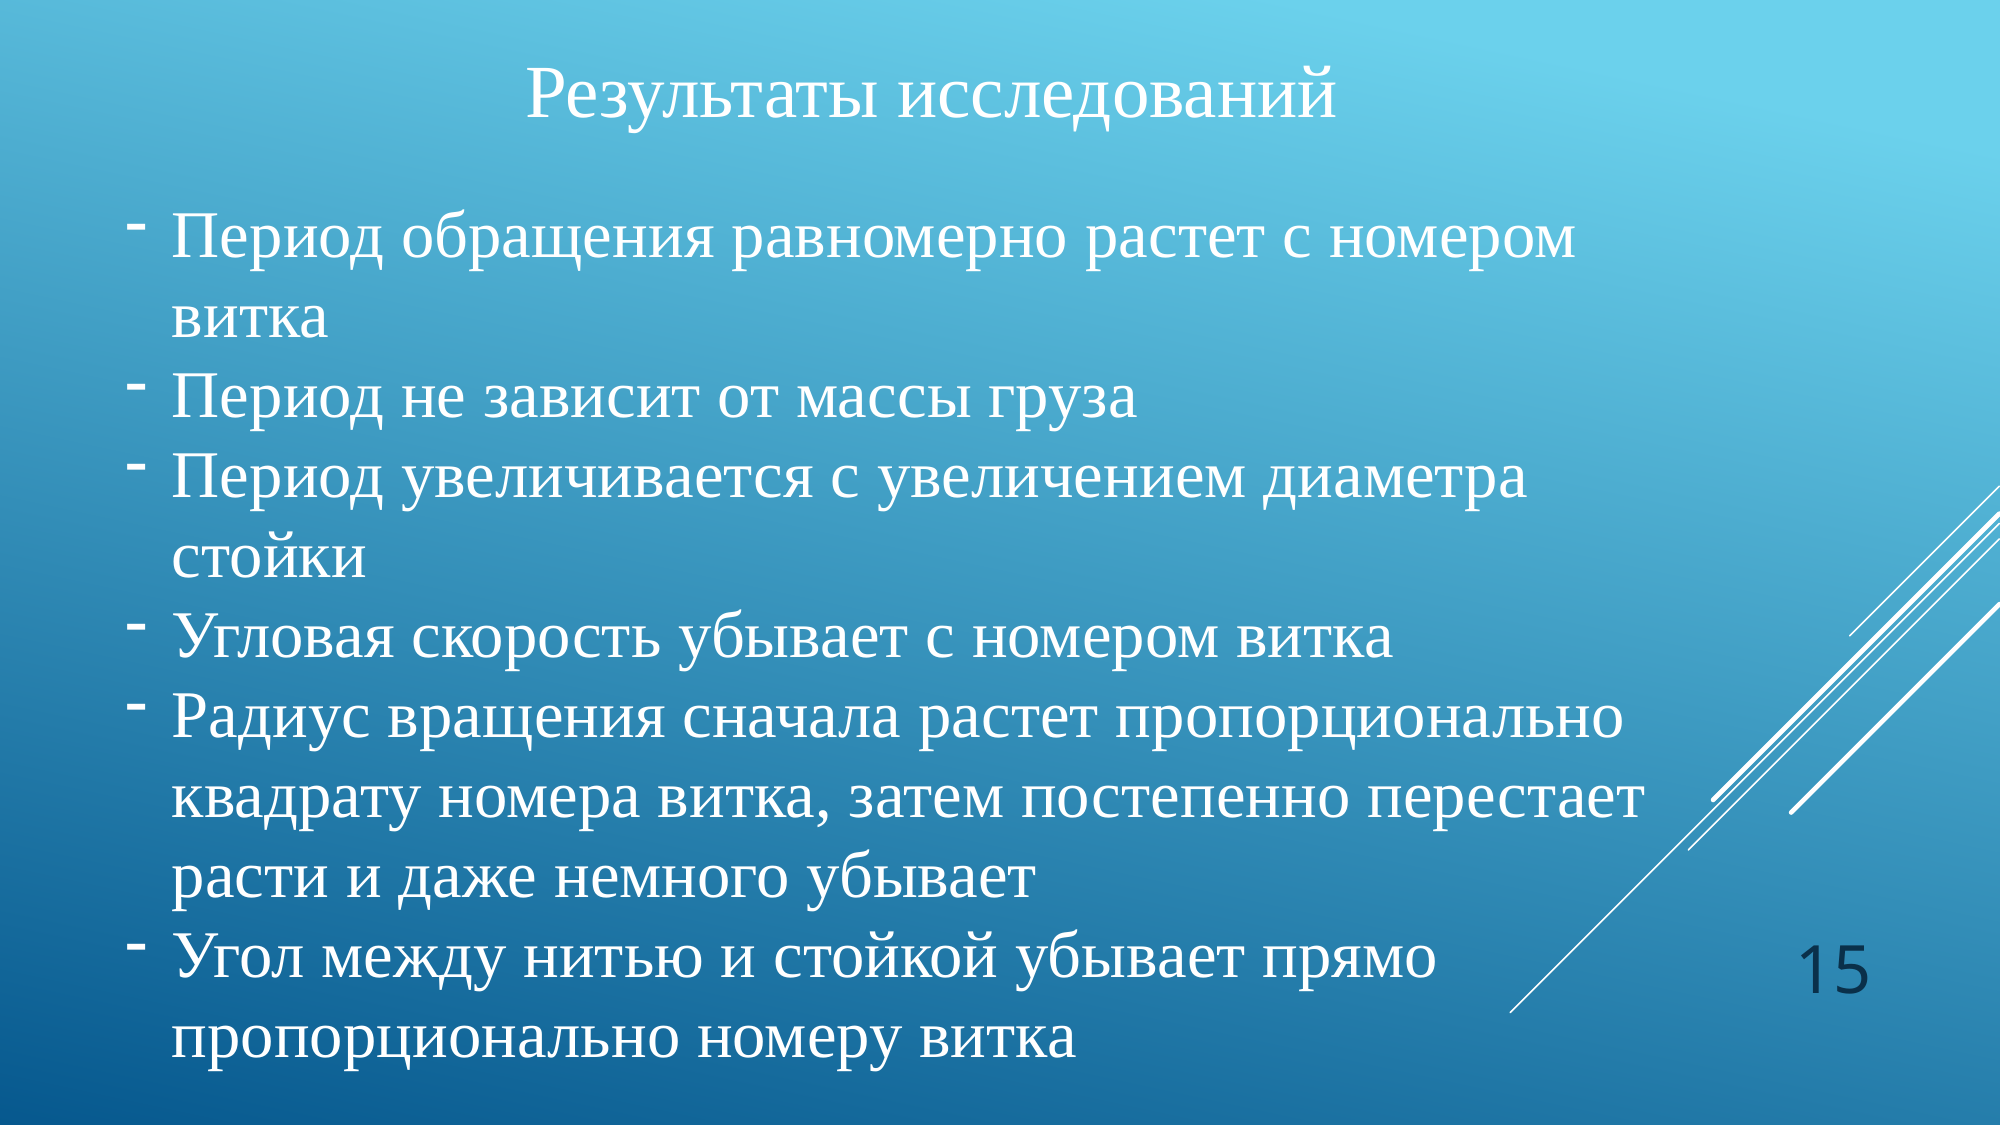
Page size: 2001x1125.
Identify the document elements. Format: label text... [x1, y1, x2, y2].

slide_number 15 [1700, 915, 1888, 1025]
text_box Результаты исследований [175, 35, 1689, 141]
text_box Период обращения равномерно растет с номером витка Период не зависит от массы груза Период увеличивается с увеличением диаметра стойки Угловая скорость убывает с номером витка Радиус вращения сначала растет пропорционально квадрату номера витка, затем постепенно перестает расти и даже немного убывает Угол между нитью и стойкой убывает прямо пропорционально номеру витка [110, 183, 1754, 1078]
